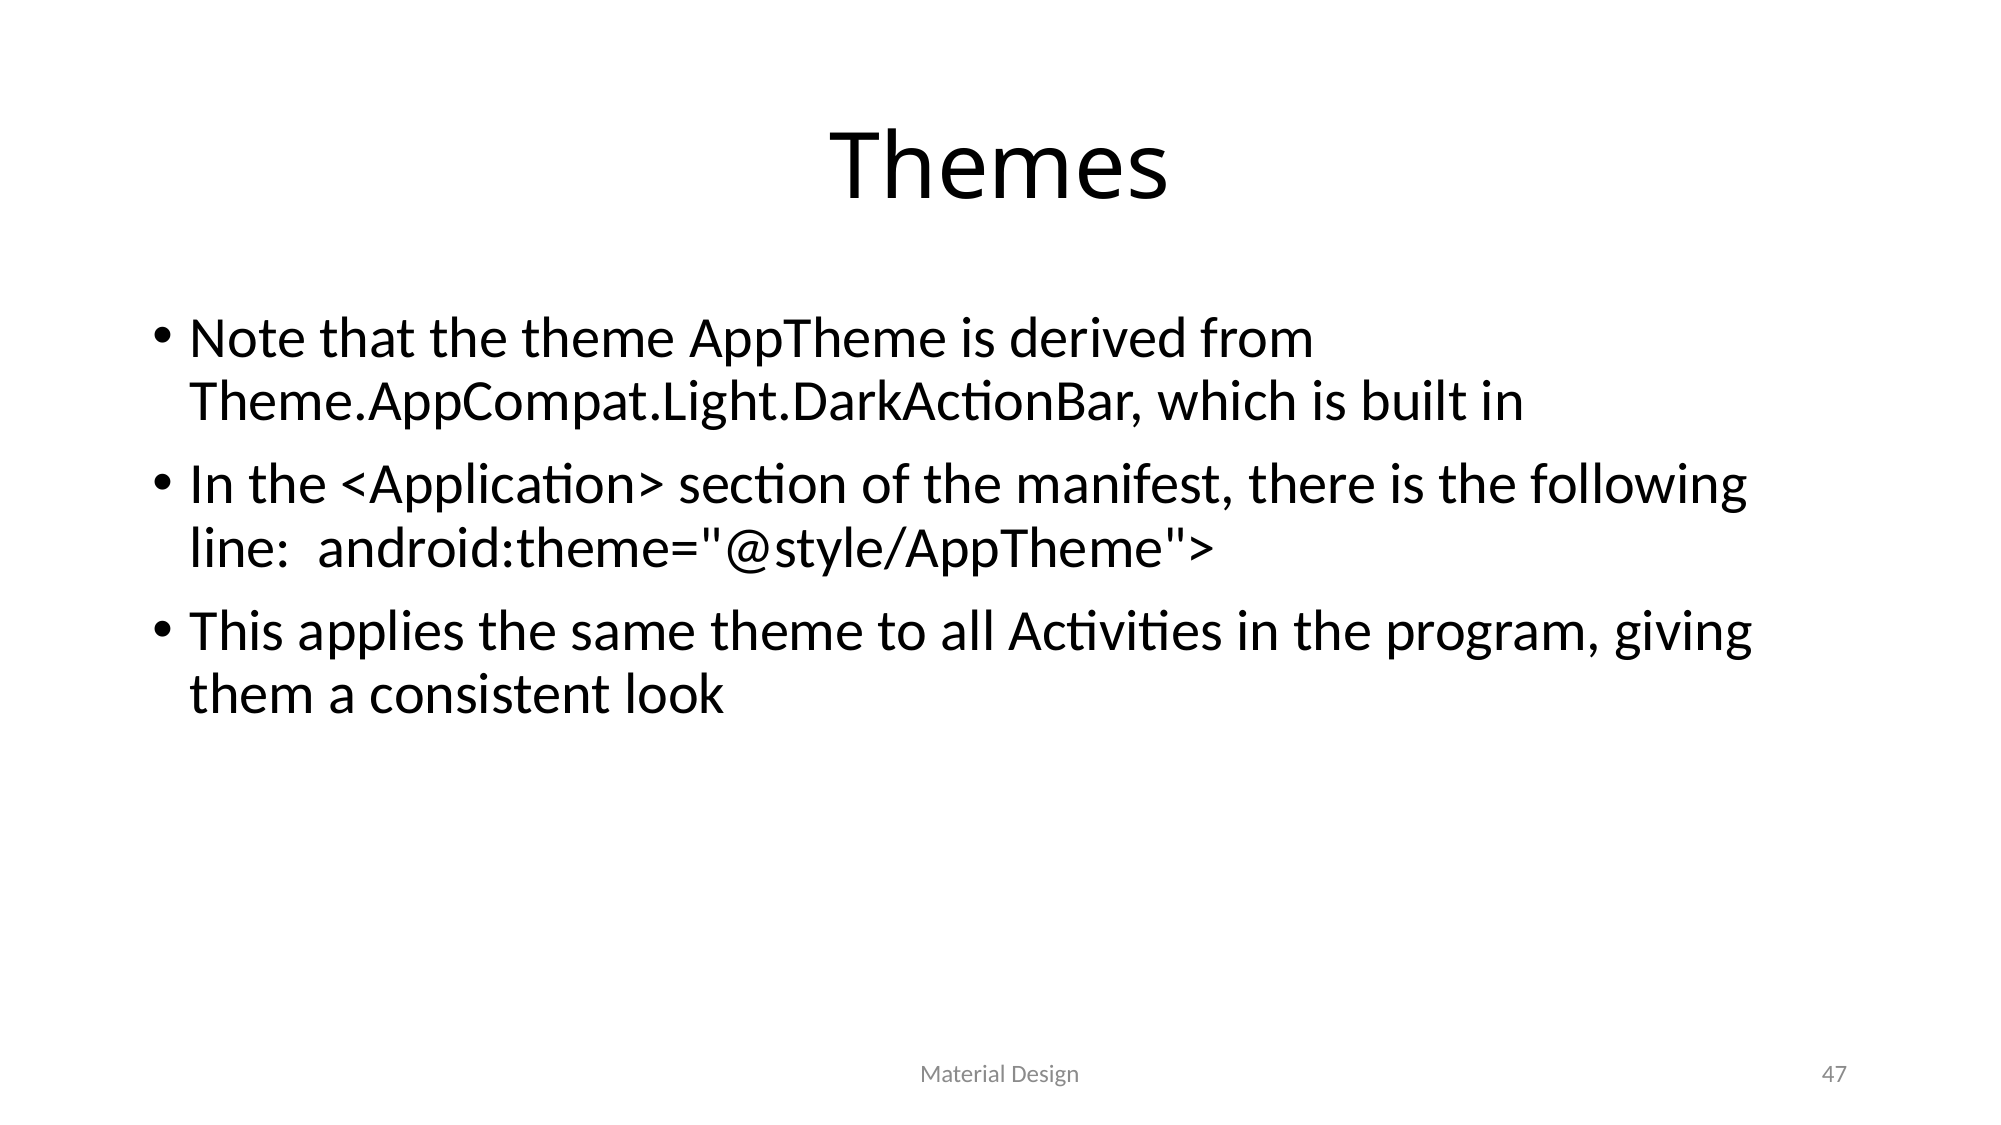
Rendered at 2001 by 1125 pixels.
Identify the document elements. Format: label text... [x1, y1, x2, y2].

title Themes [137, 59, 1863, 278]
footer Material Design [662, 1042, 1338, 1103]
list Note that the theme AppTheme is derived from Theme.AppCompat.Light.DarkActionBar, which is built in In the <Application> section of the manifest, there is the following line: android:theme="@style/AppTheme"> This applies the same theme to all Activities in the program, giving them a consistent look [137, 299, 1863, 1014]
slide_number 47 [1412, 1042, 1863, 1103]
